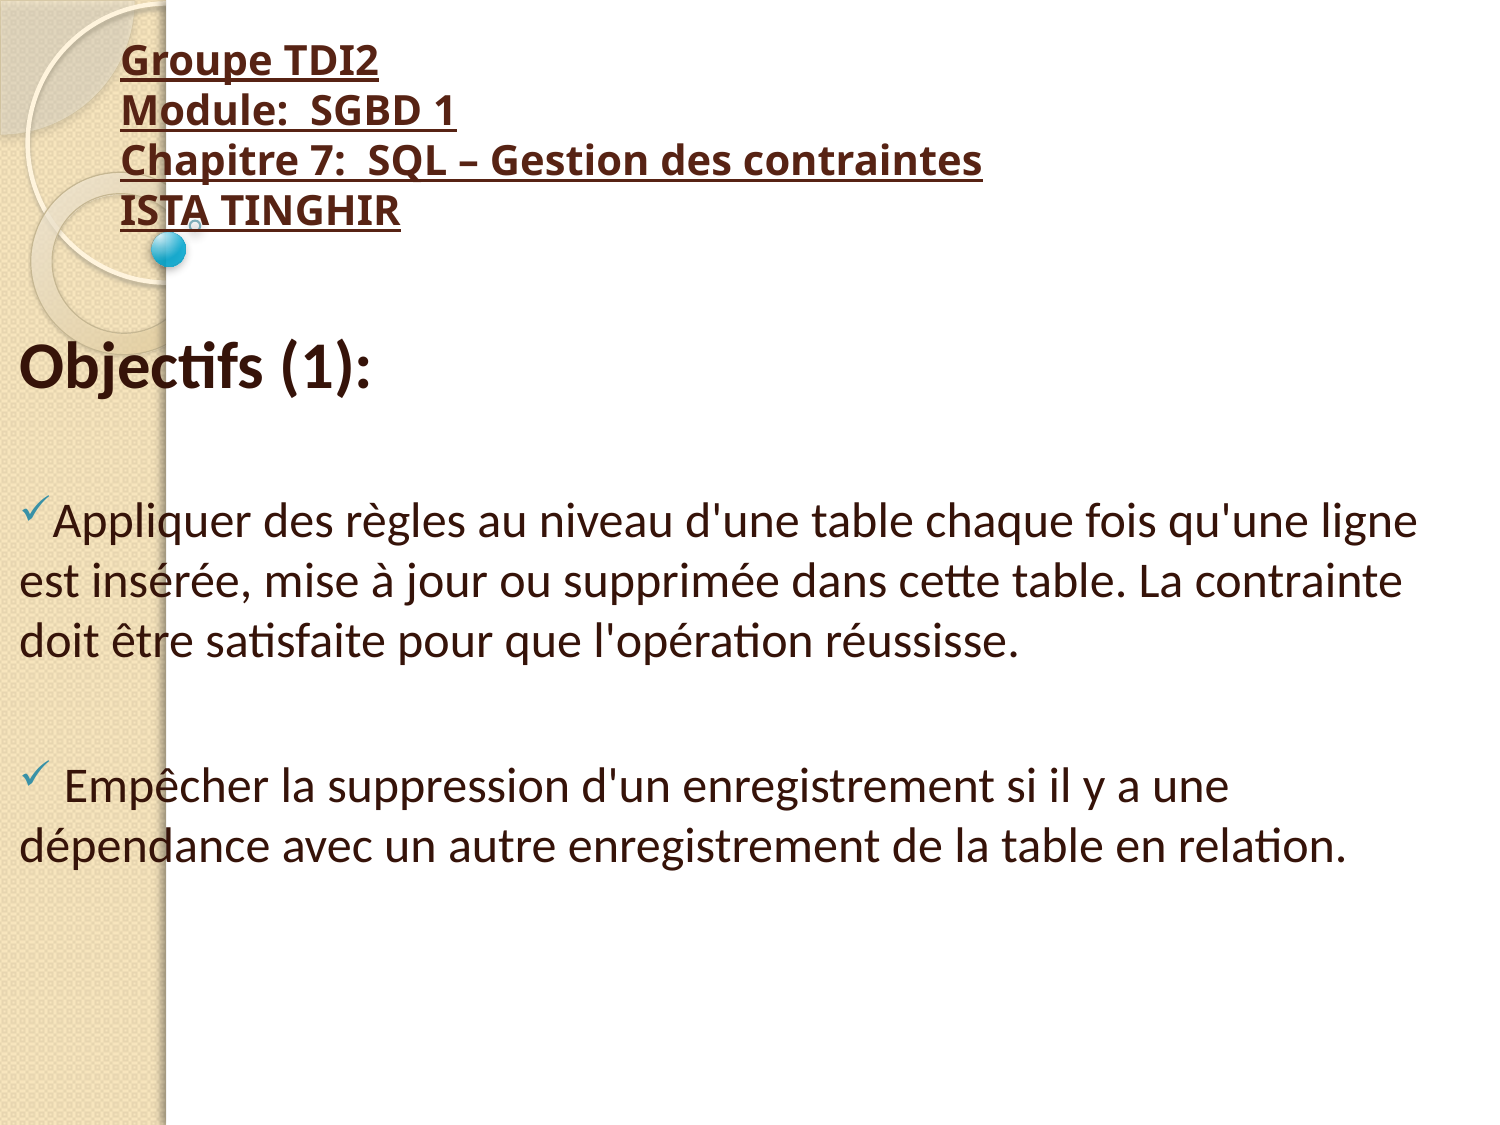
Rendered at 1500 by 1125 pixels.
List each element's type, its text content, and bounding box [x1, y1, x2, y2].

title Groupe TDI2 Module: SGBD 1 Chapitre 7: SQL – Gestion des contraintes ISTA TINGHIR [105, 0, 1381, 242]
subtitle Objectifs (1): Appliquer des règles au niveau d'une table chaque fois qu'une ligne est insérée, mise à jour ou supprimée dans cette table. La contrainte doit être satisfaite pour que l'opération réussisse. Empêcher la suppression d'un enregistrement si il y a une dépendance avec un autre enregistrement de la table en relation. [0, 269, 1500, 1125]
